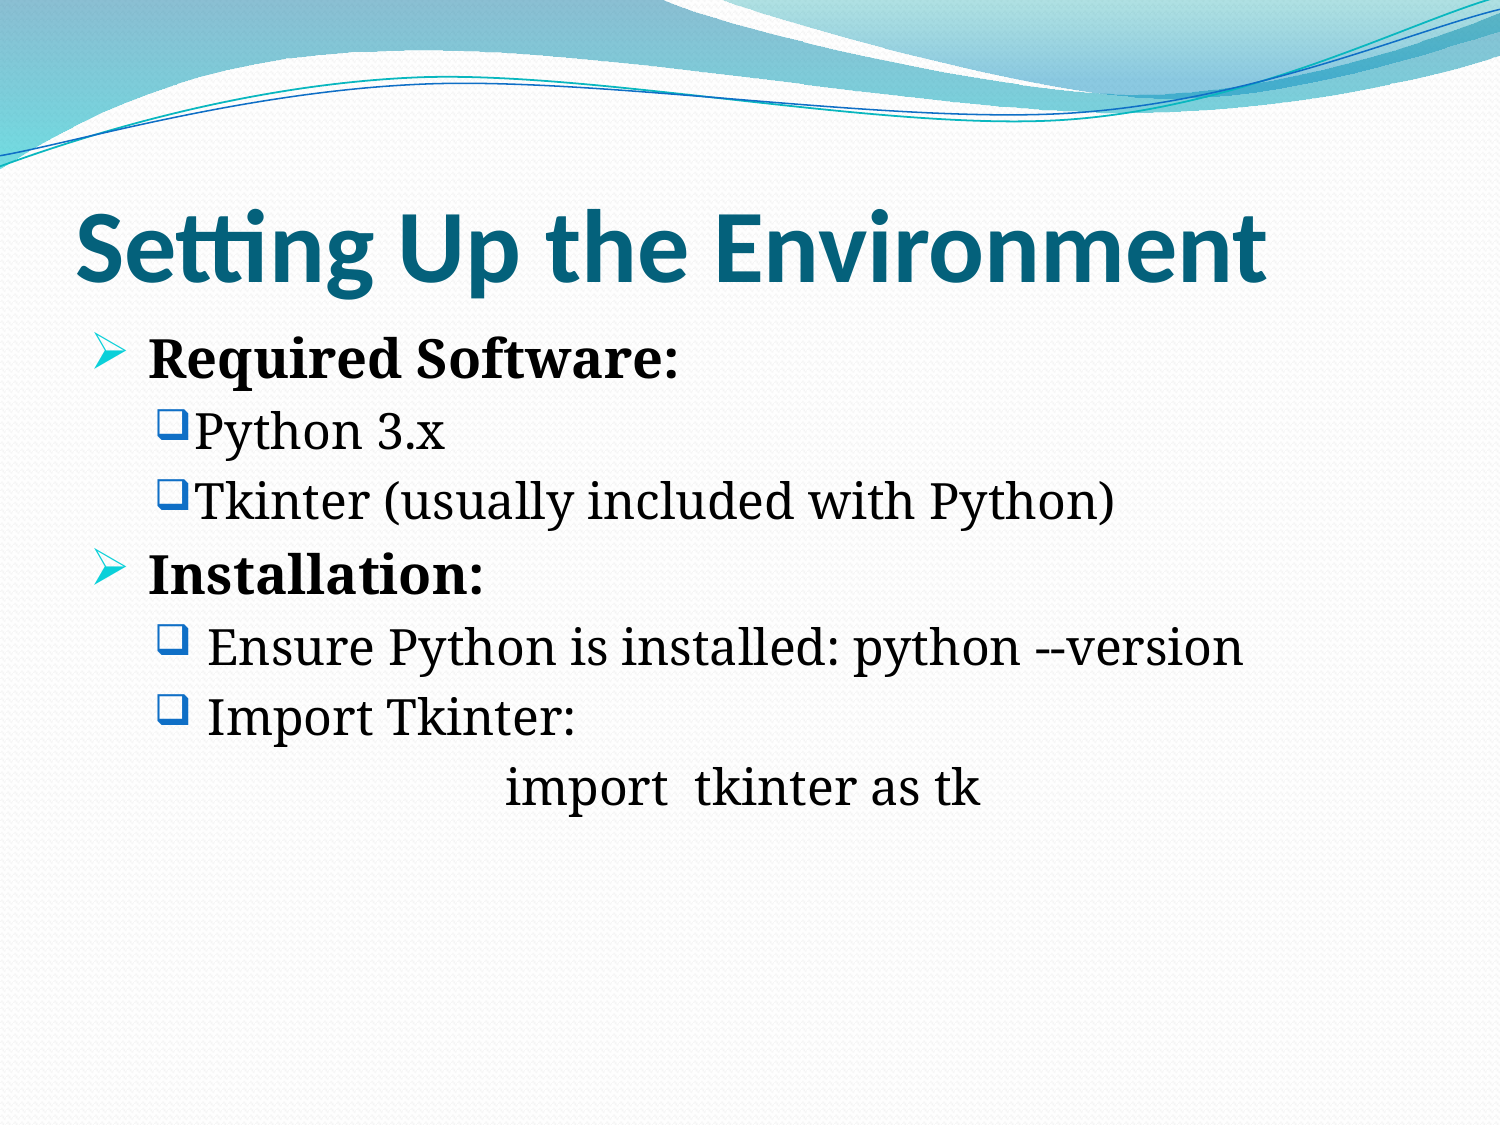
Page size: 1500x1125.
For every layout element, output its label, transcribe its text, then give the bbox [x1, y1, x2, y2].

title Setting Up the Environment [75, 115, 1425, 303]
list Required Software: Python 3.x Tkinter (usually included with Python) Installation: Ensure Python is installed: python --version Import Tkinter: import tkinter as tk [75, 317, 1425, 1038]
